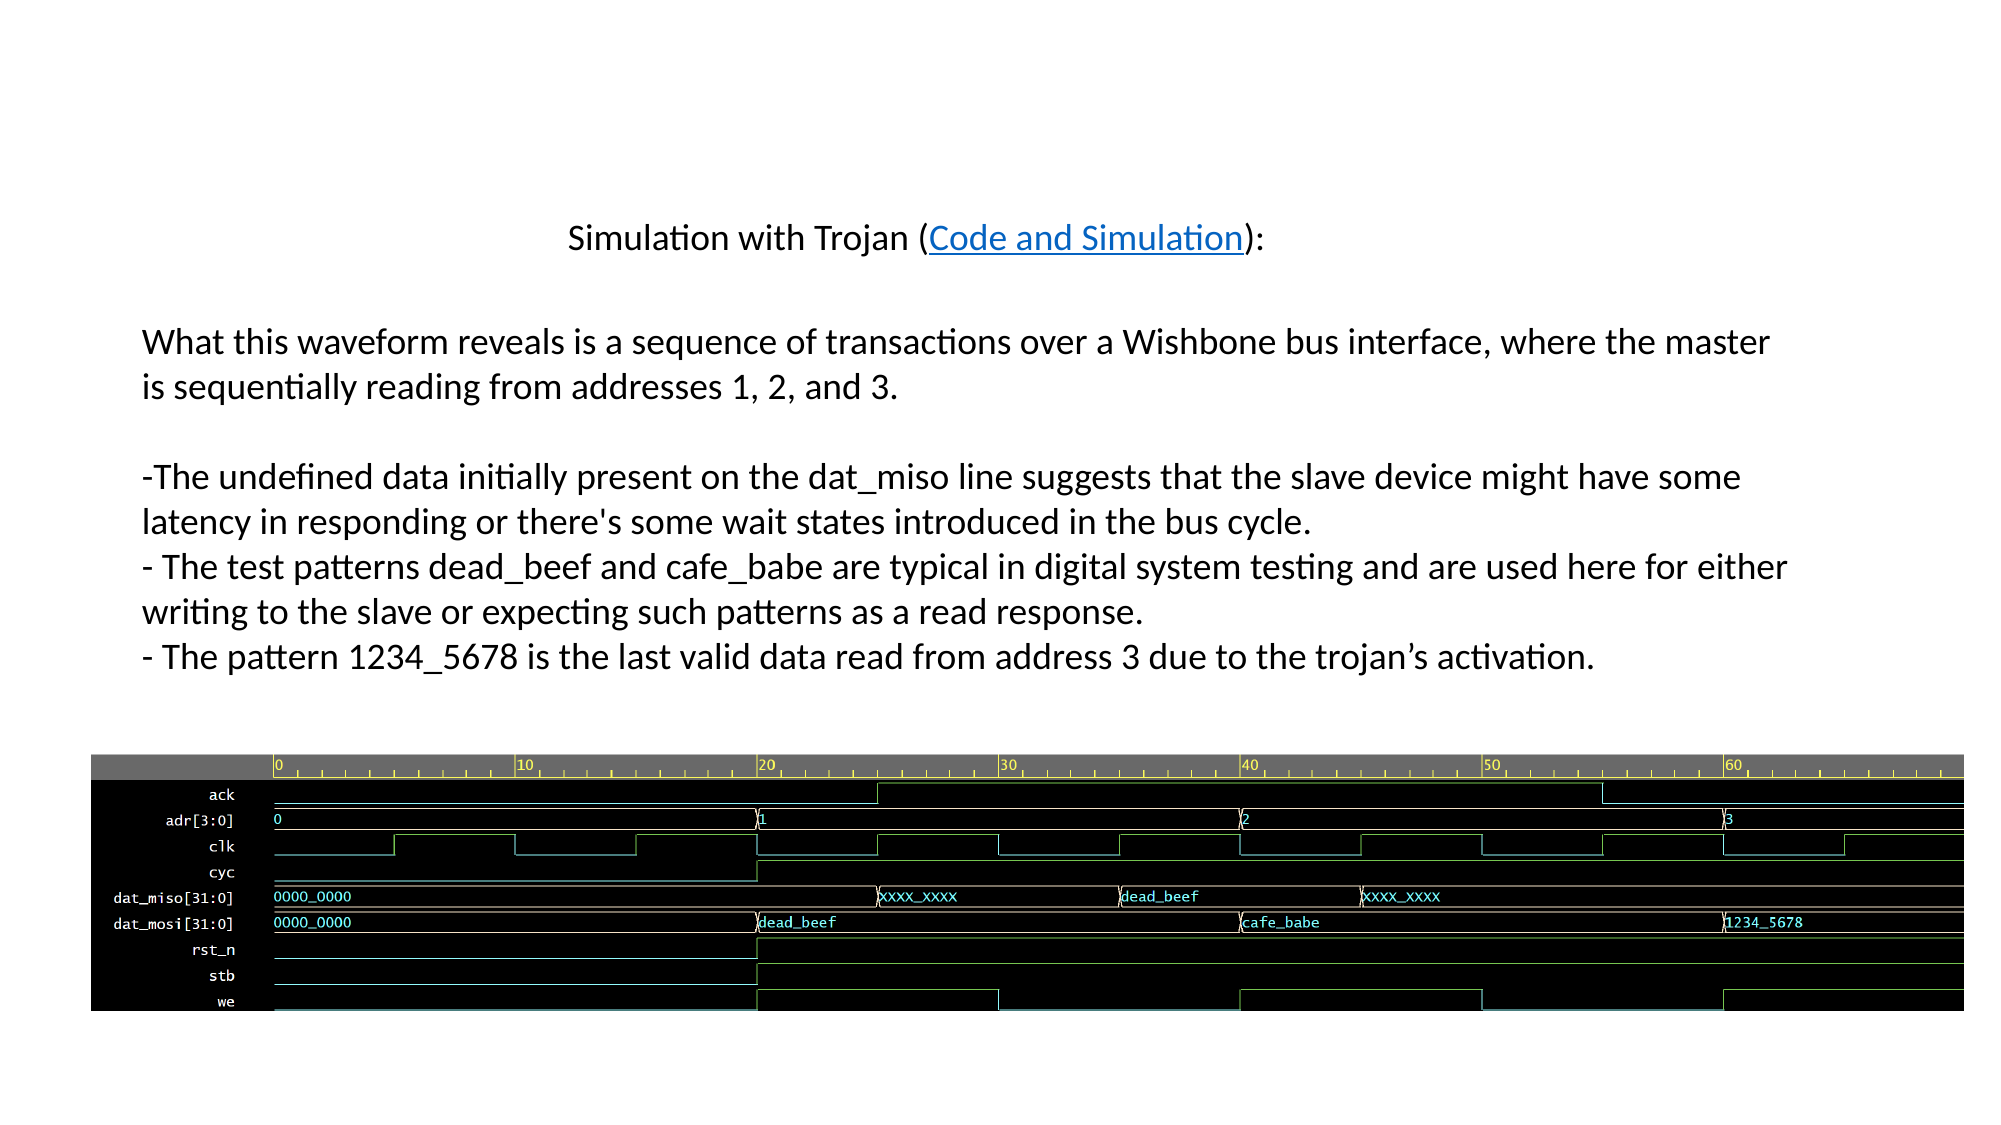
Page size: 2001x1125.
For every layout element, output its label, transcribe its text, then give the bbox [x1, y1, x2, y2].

text_box What this waveform reveals is a sequence of transactions over a Wishbone bus interface, where the master is sequentially reading from addresses 1, 2, and 3. -The undefined data initially present on the dat_miso line suggests that the slave device might have some latency in responding or there's some wait states introduced in the bus cycle. - The test patterns dead_beef and cafe_babe are typical in digital system testing and are used here for either writing to the slave or expecting such patterns as a read response. - The pattern 1234_5678 is the last valid data read from address 3 due to the trojan’s activation. [127, 309, 1817, 685]
picture [88, 750, 1964, 1011]
text_box Simulation with Trojan (Code and Simulation): [553, 205, 1304, 266]
